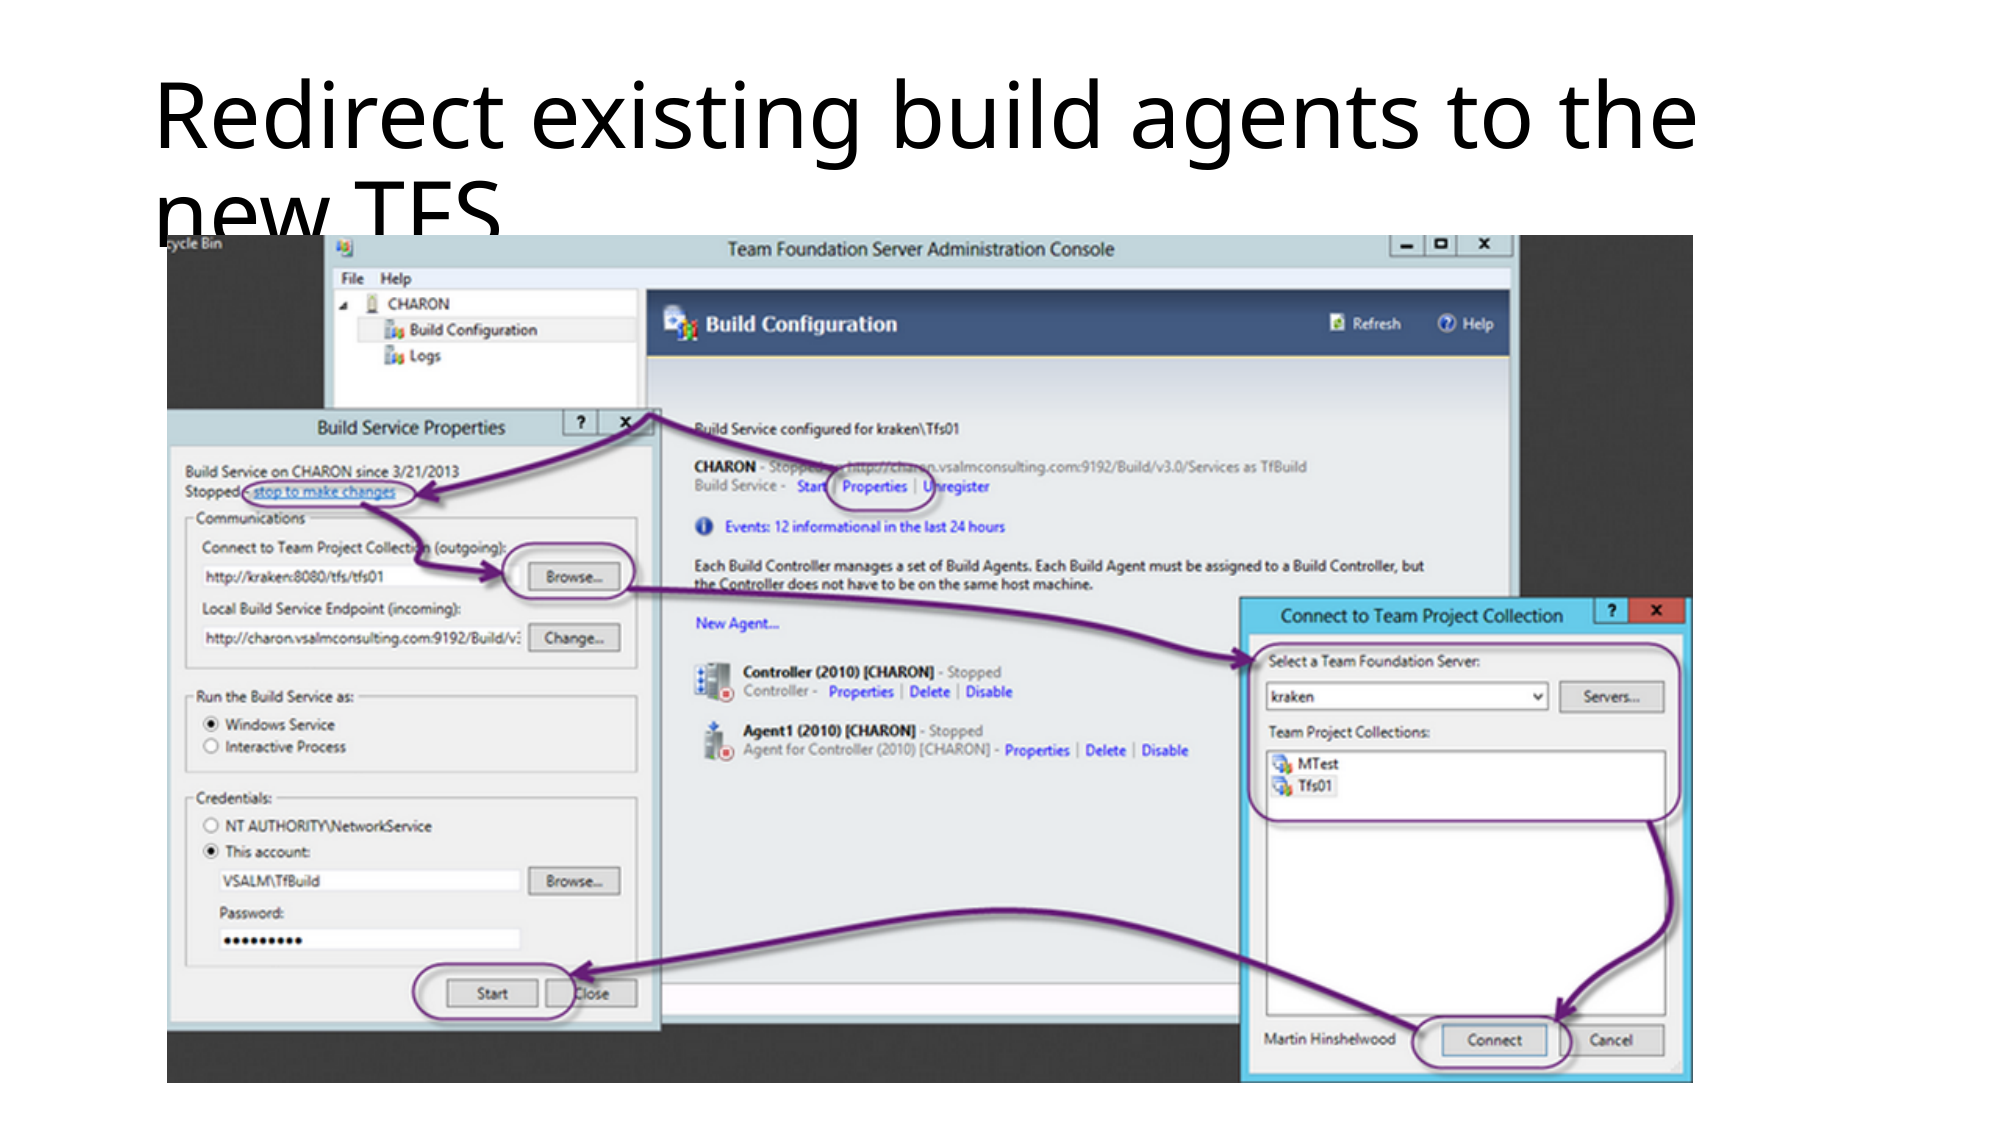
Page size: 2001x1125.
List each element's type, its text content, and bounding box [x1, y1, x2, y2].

title Redirect existing build agents to the new TFS [137, 59, 1863, 278]
picture [167, 235, 1693, 1083]
